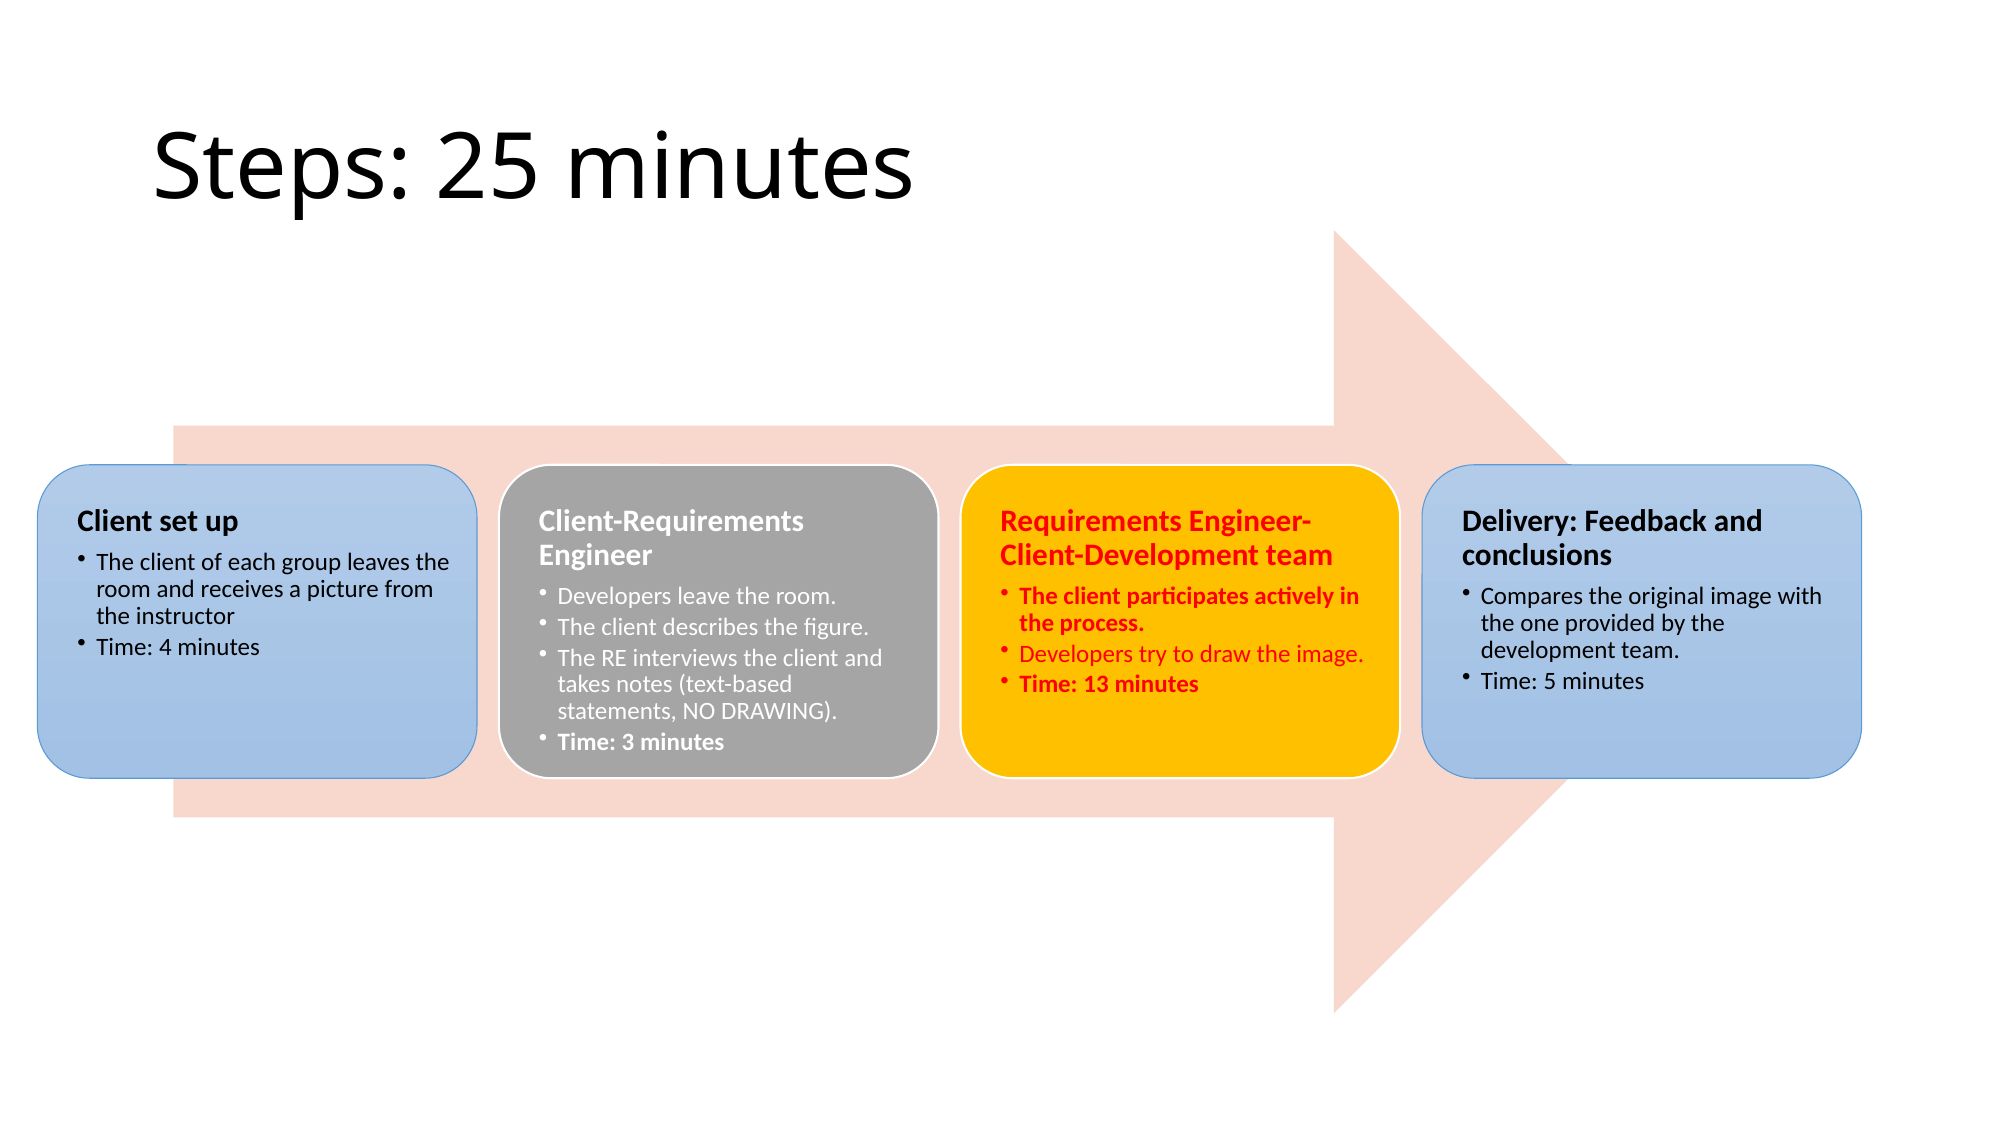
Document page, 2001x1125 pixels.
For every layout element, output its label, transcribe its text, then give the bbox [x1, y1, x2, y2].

title Steps: 25 minutes [137, 59, 1863, 229]
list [36, 229, 1863, 1014]
